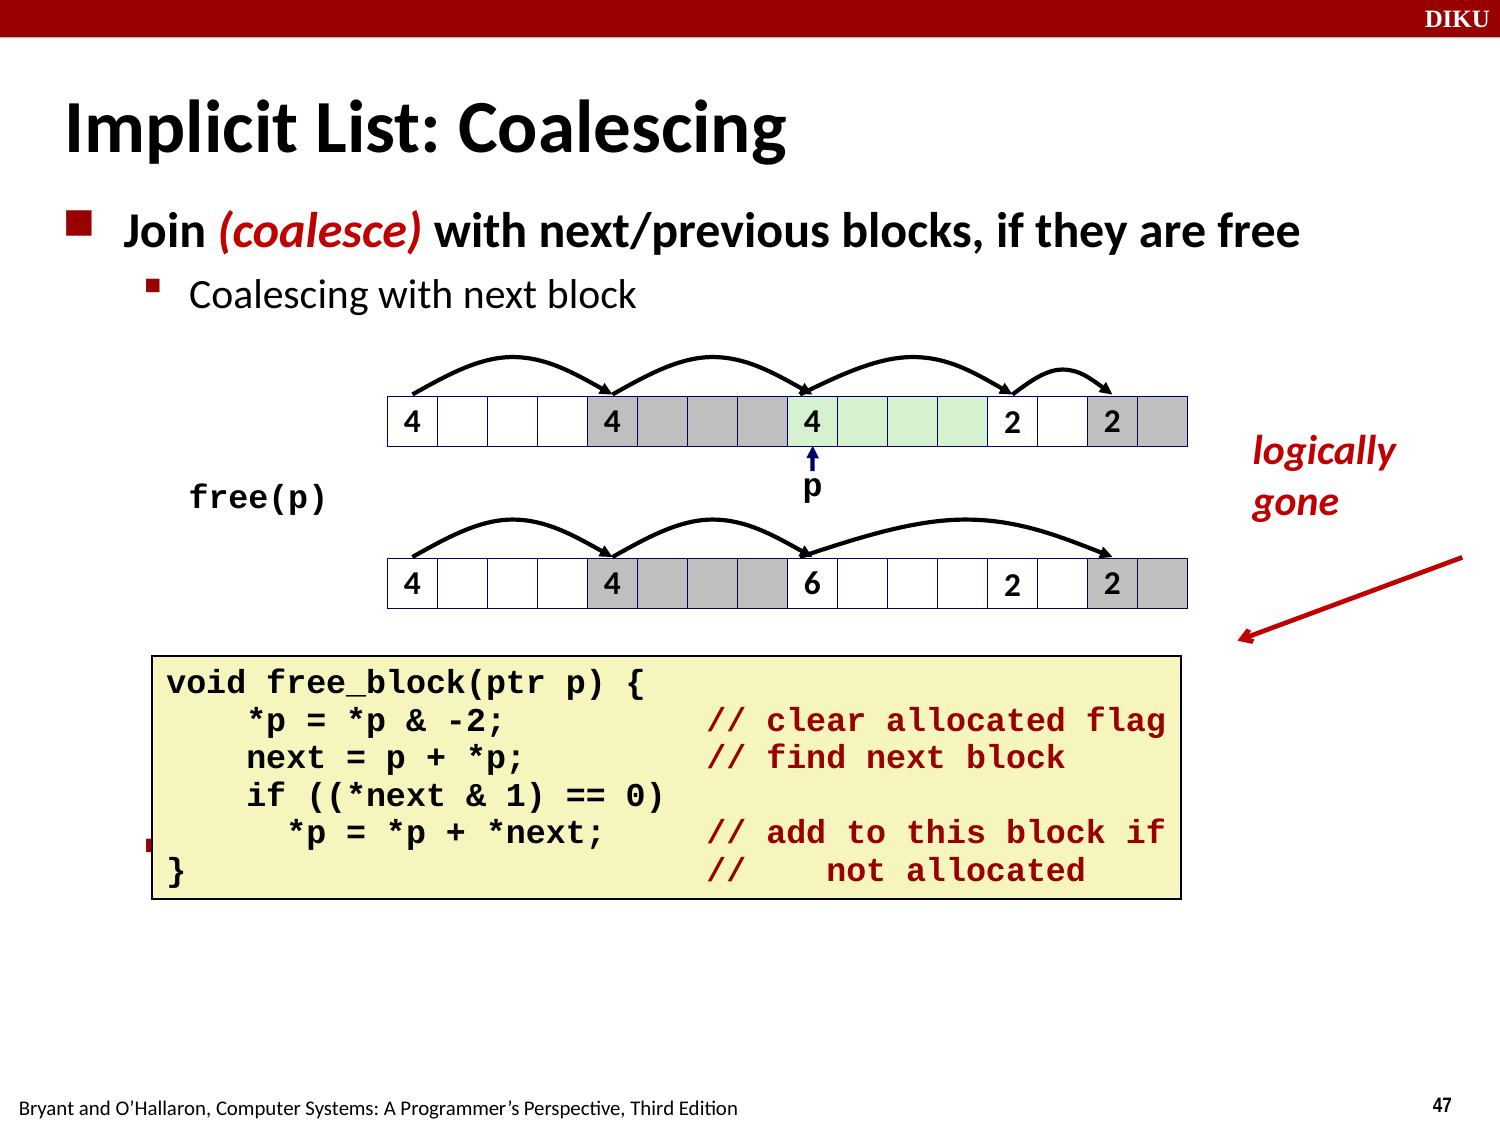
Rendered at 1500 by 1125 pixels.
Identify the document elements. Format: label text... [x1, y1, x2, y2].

text_box [1037, 395, 1087, 446]
text_box [437, 558, 487, 609]
text_box 2 [1087, 395, 1137, 446]
text_box [887, 558, 937, 609]
text_box [838, 395, 887, 446]
text_box [937, 395, 987, 446]
text_box [1237, 557, 1463, 643]
text_box 4 [587, 558, 637, 609]
text_box p [787, 458, 838, 514]
text_box [1137, 558, 1188, 609]
text_box [737, 395, 787, 446]
text_box 4 [787, 395, 838, 446]
text_box 2 [1088, 558, 1137, 609]
text_box [1137, 395, 1188, 446]
text_box [412, 356, 613, 395]
text_box logically gone [1238, 415, 1412, 531]
text_box [799, 519, 1113, 559]
text_box [838, 558, 887, 609]
text_box [487, 558, 537, 609]
text_box [412, 519, 613, 558]
text_box [637, 558, 687, 609]
text_box [937, 558, 987, 609]
text_box [687, 558, 737, 609]
text_box 4 [387, 558, 437, 609]
text_box [1012, 369, 1113, 395]
text_box 2 [989, 395, 1036, 451]
text_box 2 [989, 558, 1036, 613]
text_box void free_block(ptr p) { *p = *p & -2; // clear allocated flag next = p + *p; // find next block if ((*next & 1) == 0) *p = *p + *next; // add to this block if } // not allocated [151, 655, 1182, 899]
text_box [613, 519, 810, 558]
text_box [537, 558, 587, 609]
text_box [437, 395, 487, 446]
text_box free(p) [173, 471, 344, 527]
text_box [613, 356, 809, 395]
text_box [799, 356, 1012, 395]
text_box [737, 558, 787, 609]
text_box [1037, 558, 1088, 609]
text_box Join (coalesce) with next/previous blocks, if they are free Coalescing with next block But how do we coalesce with previous block? [52, 200, 1416, 1101]
text_box [814, 425, 1238, 484]
text_box [324, 484, 1388, 699]
text_box 4 [387, 395, 437, 446]
text_box [176, 425, 812, 484]
text_box [687, 395, 737, 446]
text_box [637, 395, 687, 446]
text_box 4 [588, 395, 637, 446]
text_box 6 [787, 558, 838, 609]
text_box [806, 445, 819, 472]
text_box [537, 395, 588, 446]
text_box Implicit List: Coalescing [49, 75, 1161, 169]
text_box [887, 395, 937, 446]
text_box [487, 395, 537, 446]
